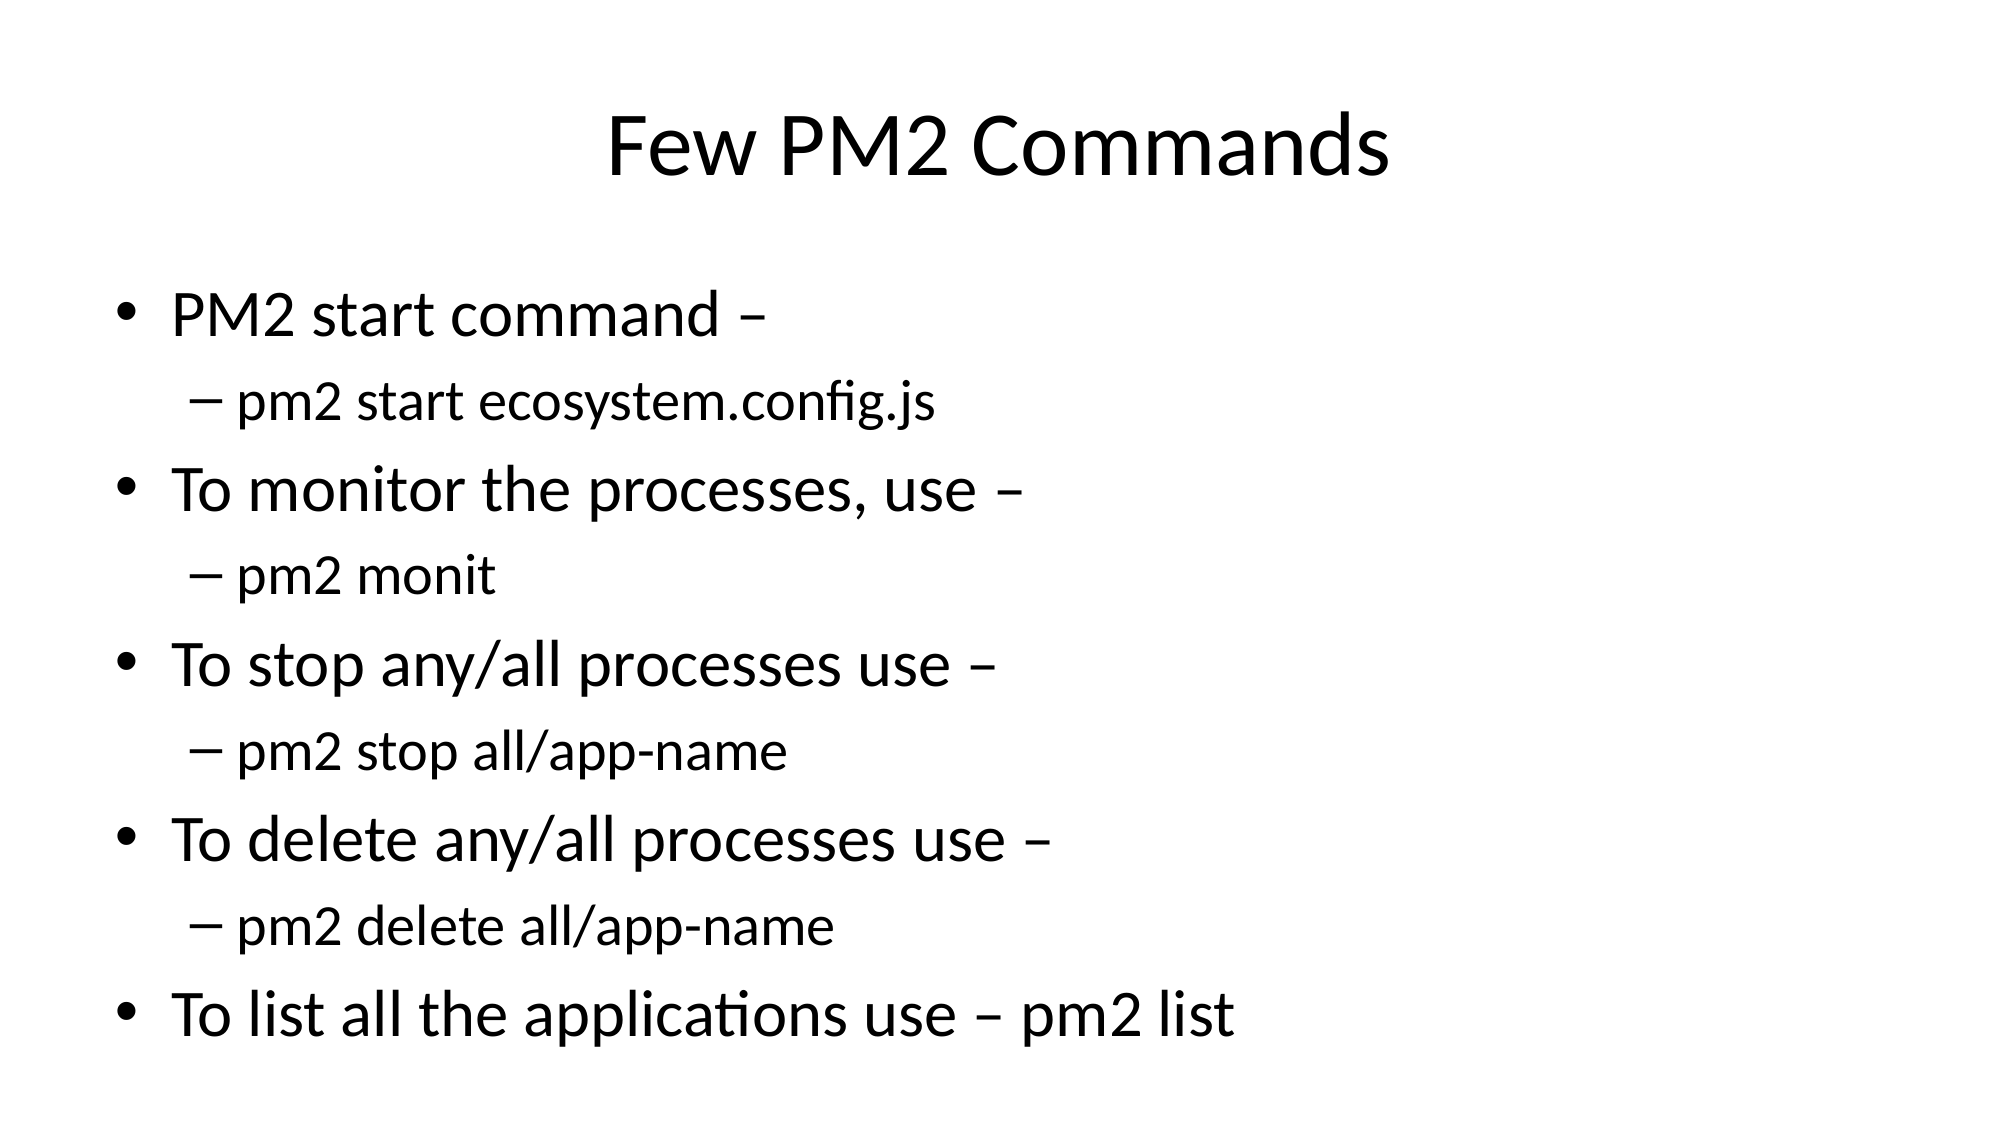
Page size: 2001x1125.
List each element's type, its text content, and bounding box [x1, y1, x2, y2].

title Few PM2 Commands [99, 45, 1900, 233]
list PM2 start command – pm2 start ecosystem.config.js To monitor the processes, use – pm2 monit To stop any/all processes use – pm2 stop all/app-name To delete any/all processes use – pm2 delete all/app-name To list all the applications use – pm2 list [99, 262, 1900, 1100]
